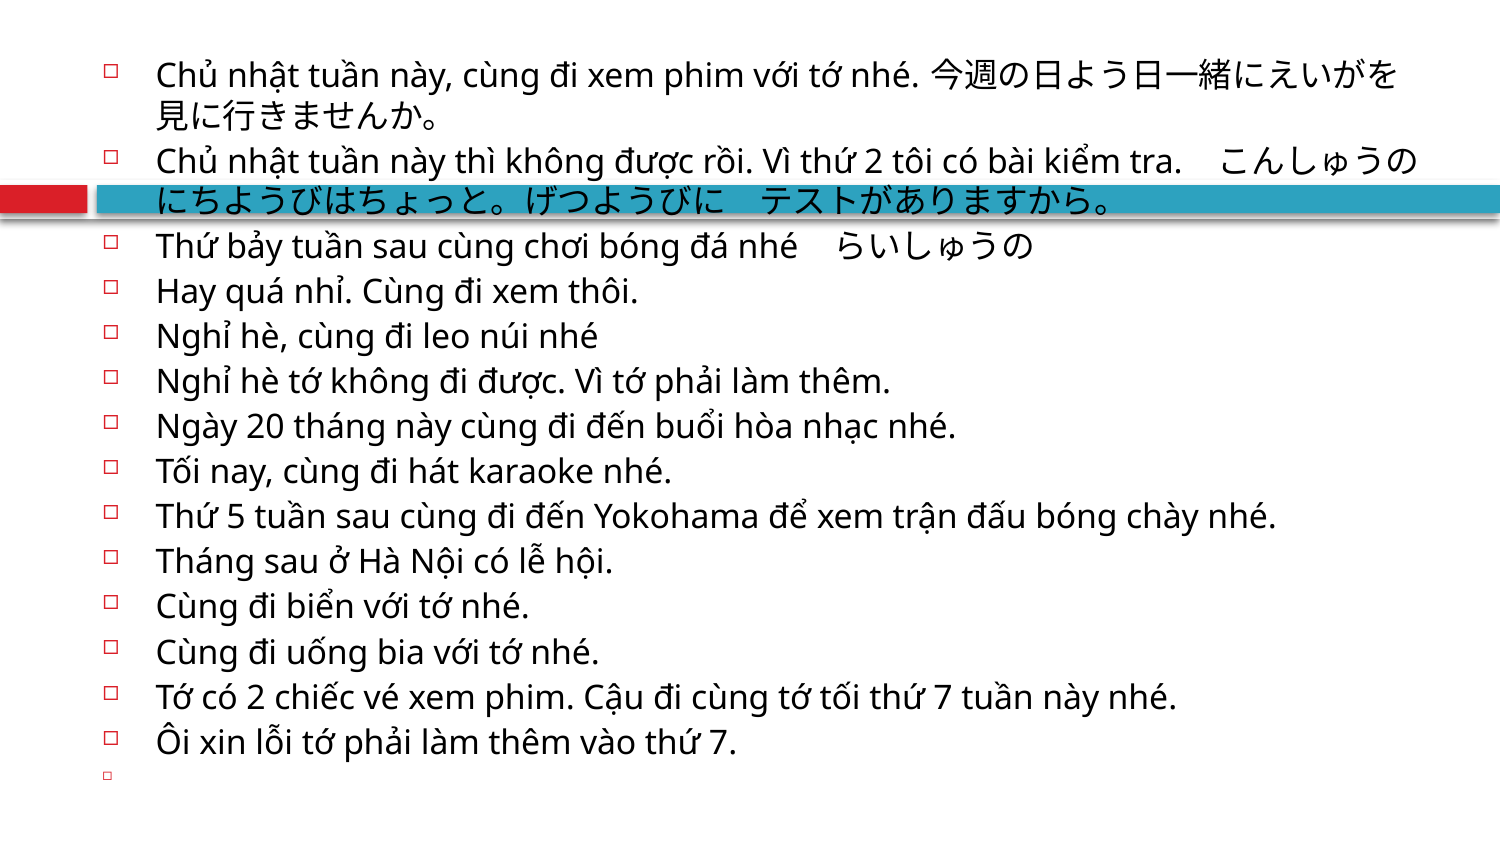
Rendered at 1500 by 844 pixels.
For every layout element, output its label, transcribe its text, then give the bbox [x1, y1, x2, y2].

list Chủ nhật tuần này, cùng đi xem phim với tớ nhé. 今週の日よう日一緒にえいがを見に行きませんか。 Chủ nhật tuần này thì không được rồi. Vì thứ 2 tôi có bài kiểm tra. こんしゅうのにちようびはちょっと。げつようびに テストがありますから。 Thứ bảy tuần sau cùng chơi bóng đá nhé らいしゅうの Hay quá nhỉ. Cùng đi xem thôi. Nghỉ hè, cùng đi leo núi nhé Nghỉ hè tớ không đi được. Vì tớ phải làm thêm. Ngày 20 tháng này cùng đi đến buổi hòa nhạc nhé. Tối nay, cùng đi hát karaoke nhé. Thứ 5 tuần sau cùng đi đến Yokohama để xem trận đấu bóng chày nhé. Tháng sau ở Hà Nội có lễ hội. Cùng đi biển với tớ nhé. Cùng đi uống bia với tớ nhé. Tớ có 2 chiếc vé xem phim. Cậu đi cùng tớ tối thứ 7 tuần này nhé. Ôi xin lỗi tớ phải làm thêm vào thứ 7. [87, 46, 1438, 797]
